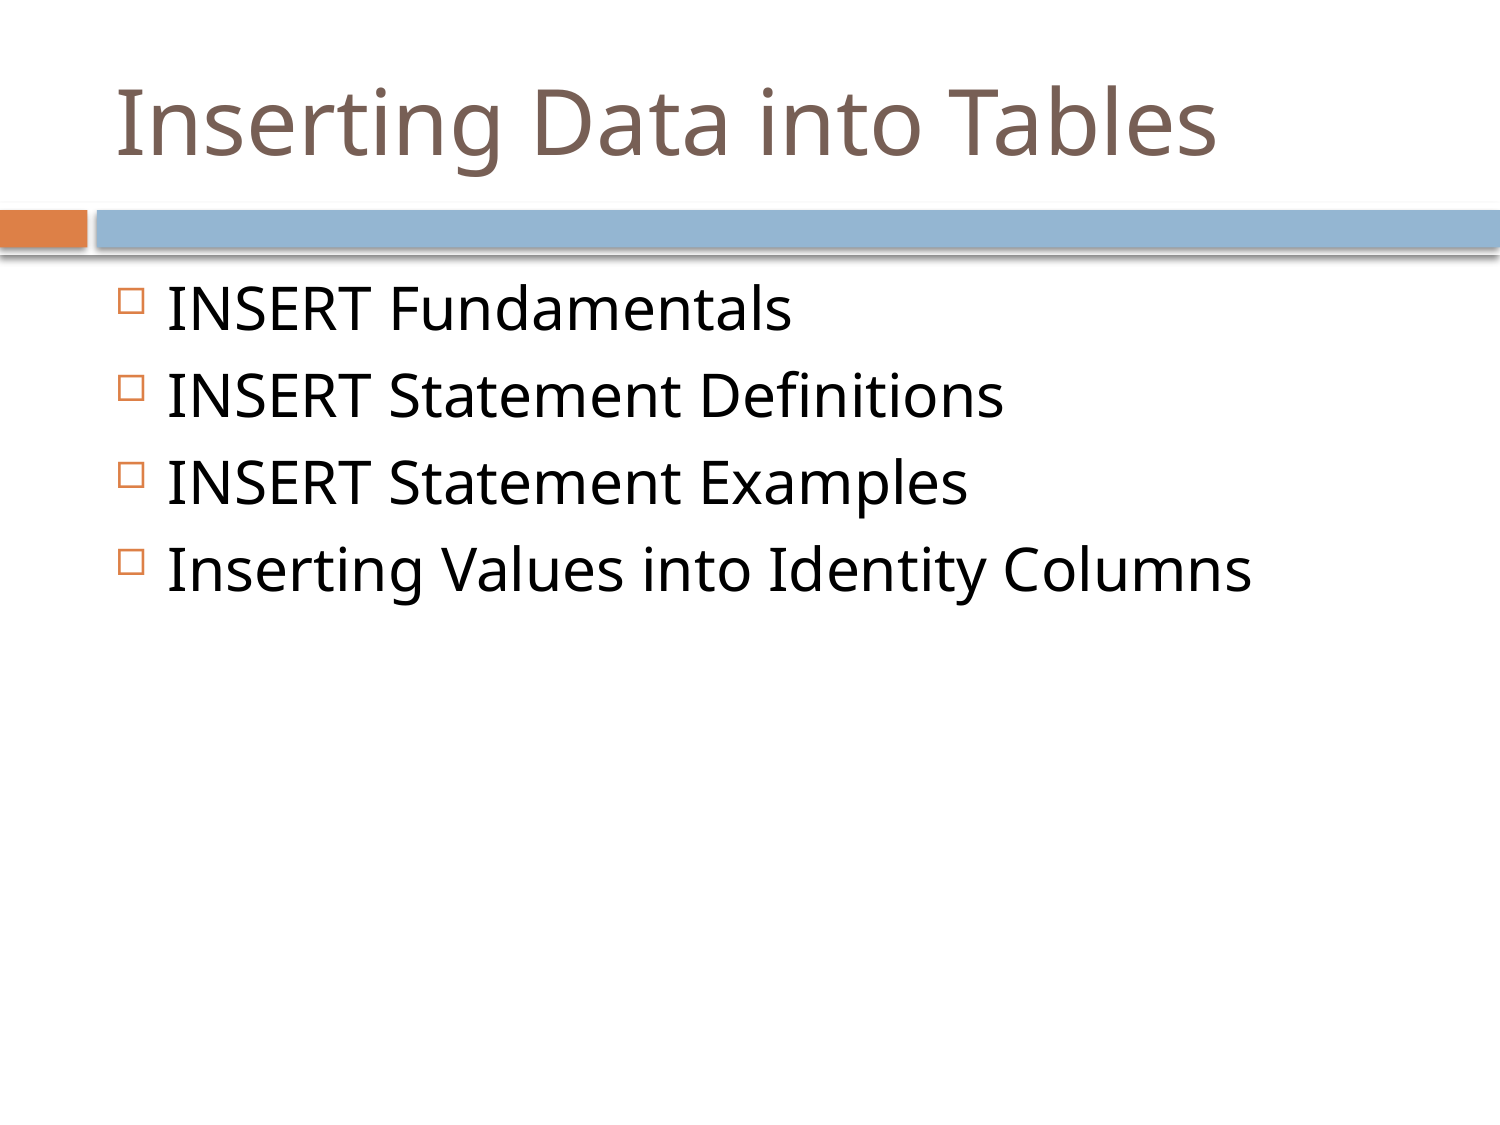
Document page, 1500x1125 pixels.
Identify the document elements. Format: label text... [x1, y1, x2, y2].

title Inserting Data into Tables [100, 37, 1438, 200]
list INSERT Fundamentals INSERT Statement Definitions INSERT Statement Examples Inserting Values into Identity Columns [100, 262, 1438, 1005]
